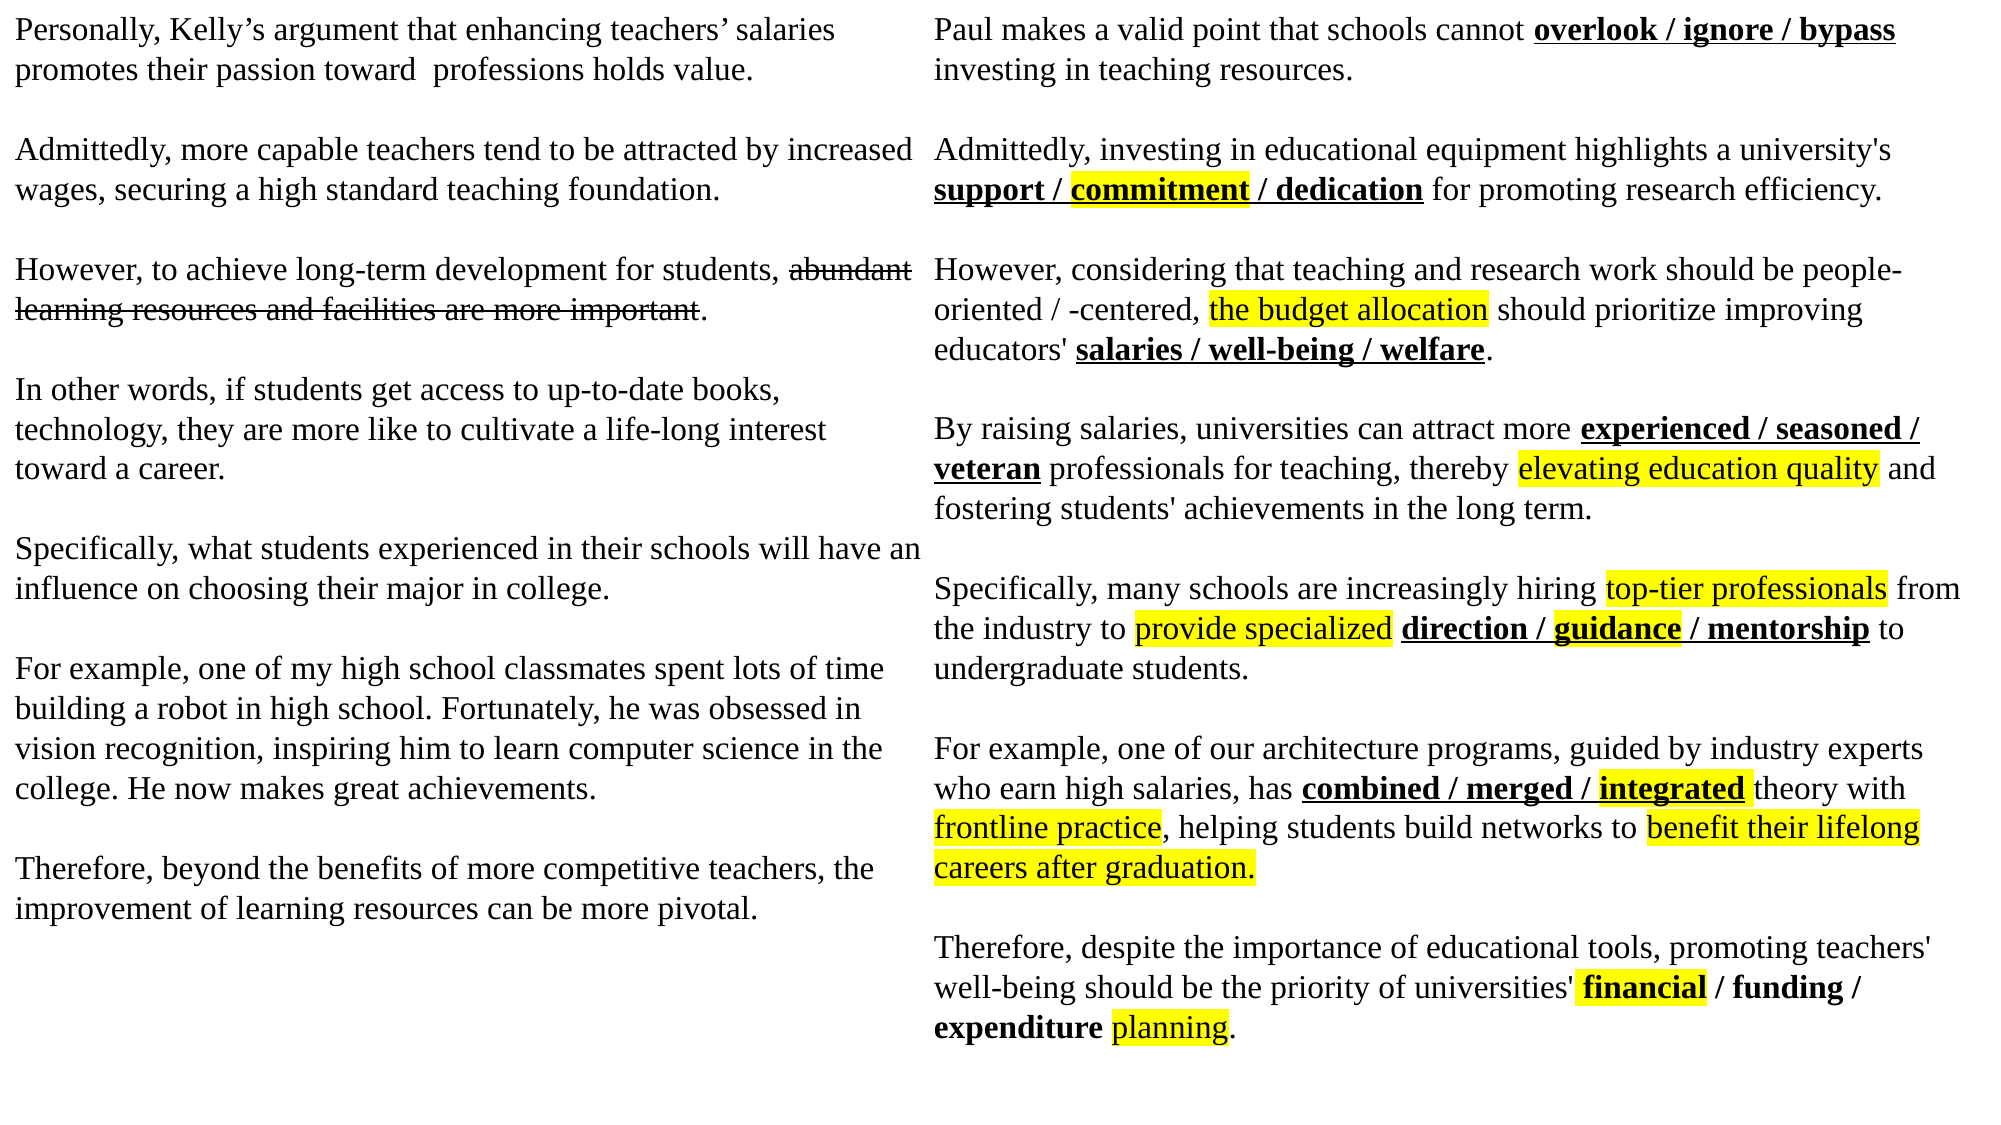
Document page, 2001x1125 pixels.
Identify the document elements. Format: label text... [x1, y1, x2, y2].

text_box Personally, Kelly’s argument that enhancing teachers’ salaries promotes their passion toward professions holds value. Admittedly, more capable teachers tend to be attracted by increased wages, securing a high standard teaching foundation. However, to achieve long-term development for students, abundant learning resources and facilities are more important. In other words, if students get access to up-to-date books, technology, they are more like to cultivate a life-long interest toward a career. Specifically, what students experienced in their schools will have an influence on choosing their major in college. For example, one of my high school classmates spent lots of time building a robot in high school. Fortunately, he was obsessed in vision recognition, inspiring him to learn computer science in the college. He now makes great achievements. Therefore, beyond the benefits of more competitive teachers, the improvement of learning resources can be more pivotal. [0, 0, 943, 1125]
text_box Paul makes a valid point that schools cannot overlook / ignore / bypass investing in teaching resources. Admittedly, investing in educational equipment highlights a university's support / commitment / dedication for promoting research efficiency. However, considering that teaching and research work should be people-oriented / -centered, the budget allocation should prioritize improving educators' salaries / well-being / welfare. By raising salaries, universities can attract more experienced / seasoned / veteran professionals for teaching, thereby elevating education quality and fostering students' achievements in the long term. Specifically, many schools are increasingly hiring top-tier professionals from the industry to provide specialized direction / guidance / mentorship to undergraduate students. For example, one of our architecture programs, guided by industry experts who earn high salaries, has combined / merged / integrated theory with frontline practice, helping students build networks to benefit their lifelong careers after graduation. Therefore, despite the importance of educational tools, promoting teachers' well-being should be the priority of universities' financial / funding / expenditure planning. [943, 0, 2000, 1125]
